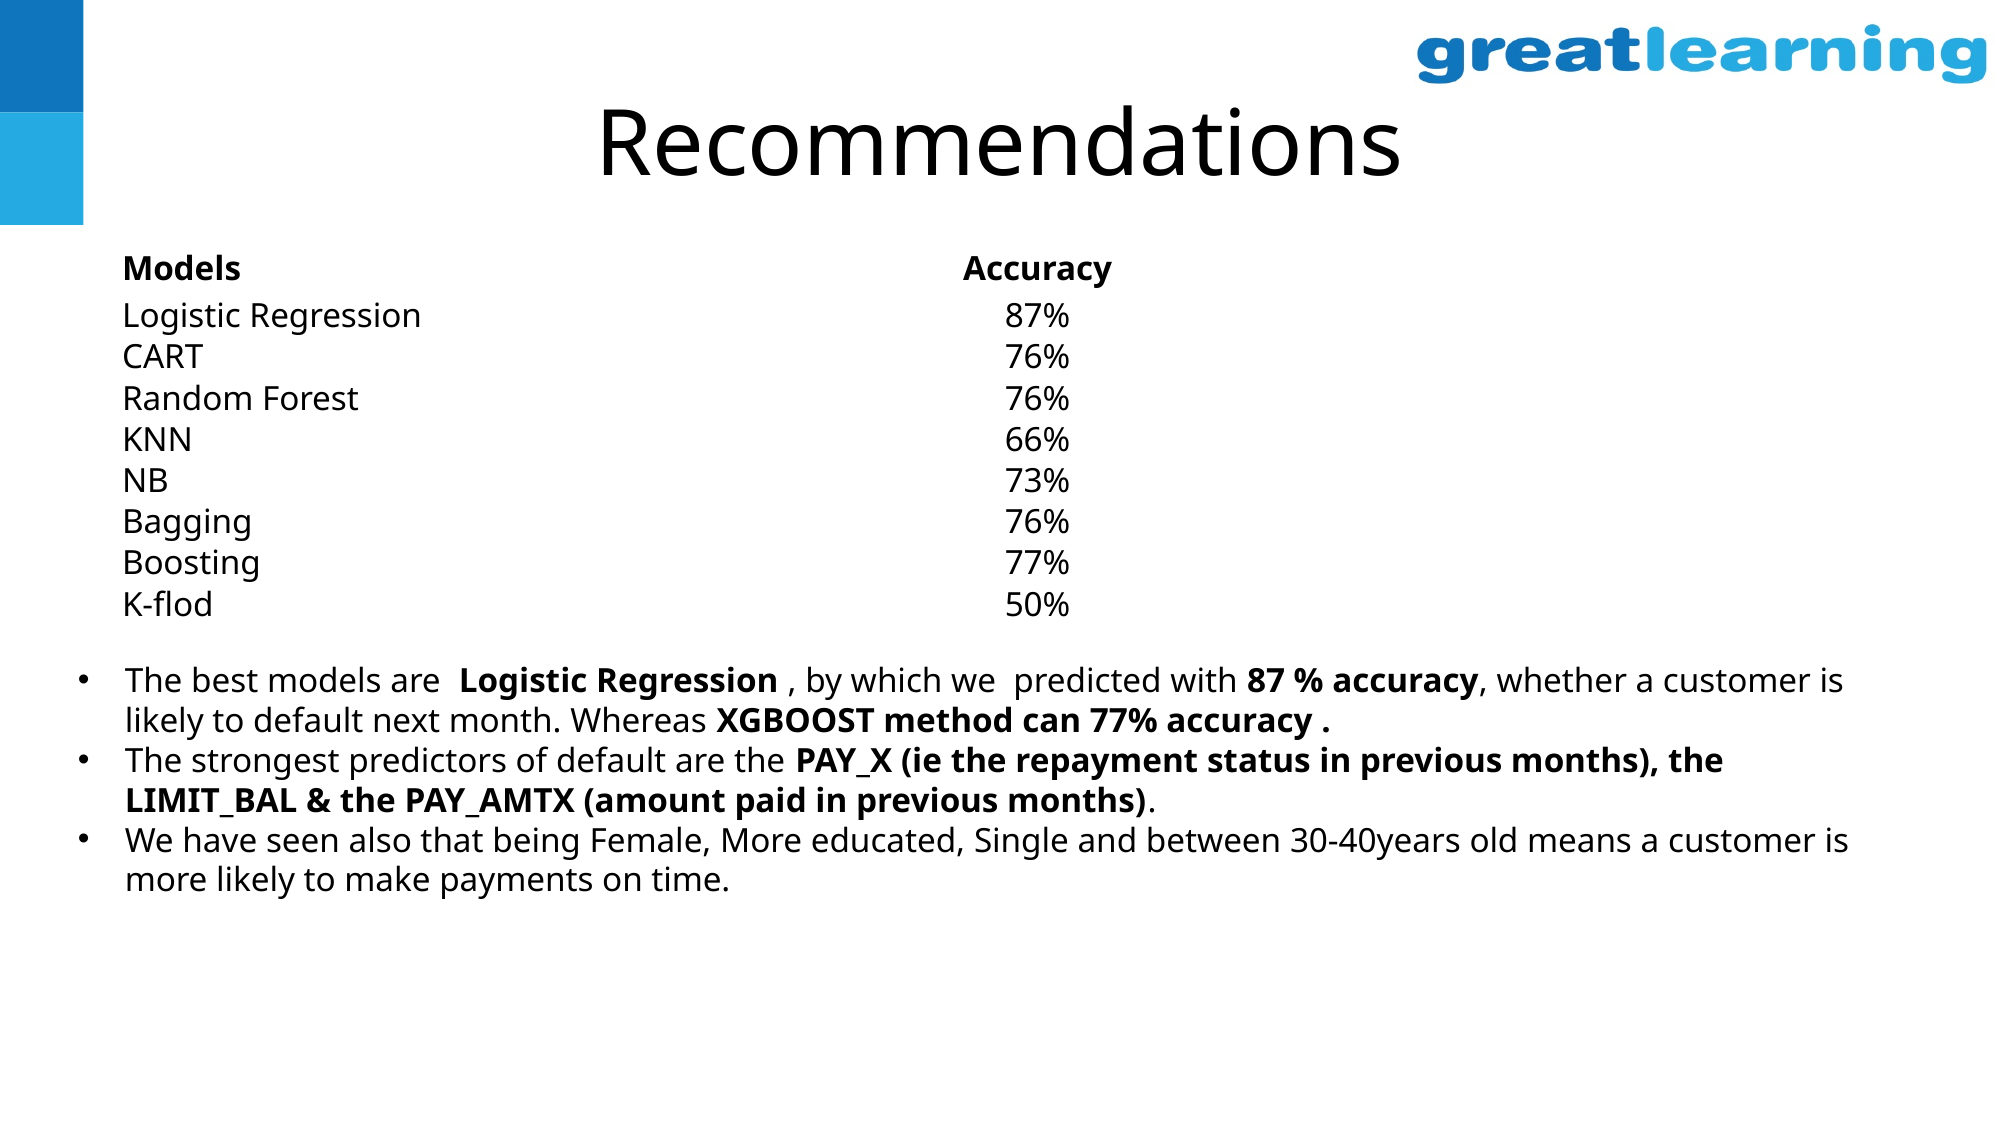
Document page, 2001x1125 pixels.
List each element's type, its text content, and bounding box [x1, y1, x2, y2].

table_cell 76% [771, 332, 1304, 373]
table_cell 76% [771, 373, 1304, 414]
table_header Accuracy [771, 244, 1304, 291]
picture [1406, 0, 1998, 93]
text_box The best models are Logistic Regression , by which we predicted with 87 % accuracy, whether a customer is likely to default next month. Whereas XGBOOST method can 77% accuracy . The strongest predictors of default are the PAY_X (ie the repayment status in previous months), the LIMIT_BAL & the PAY_AMTX (amount paid in previous months). We have seen also that being Female, More educated, Single and between 30-40years old means a customer is more likely to make payments on time. [63, 336, 1900, 951]
table_cell 66% [771, 414, 1304, 456]
table_cell CART [121, 332, 771, 373]
table_cell 50% [771, 579, 1304, 620]
table_cell 76% [771, 497, 1304, 538]
table_cell Bagging [121, 497, 771, 538]
table_cell K-flod [121, 579, 771, 620]
table_cell 73% [771, 456, 1304, 497]
table_cell Random Forest [121, 373, 771, 414]
table_header Models [121, 244, 771, 291]
table_cell Logistic Regression [121, 291, 771, 332]
title Recommendations [99, 45, 1900, 138]
table_cell 77% [771, 538, 1304, 579]
table_cell KNN [121, 414, 771, 456]
table_cell NB [121, 456, 771, 497]
table_cell 87% [771, 291, 1304, 332]
table_cell Boosting [121, 538, 771, 579]
list [99, 138, 1900, 336]
